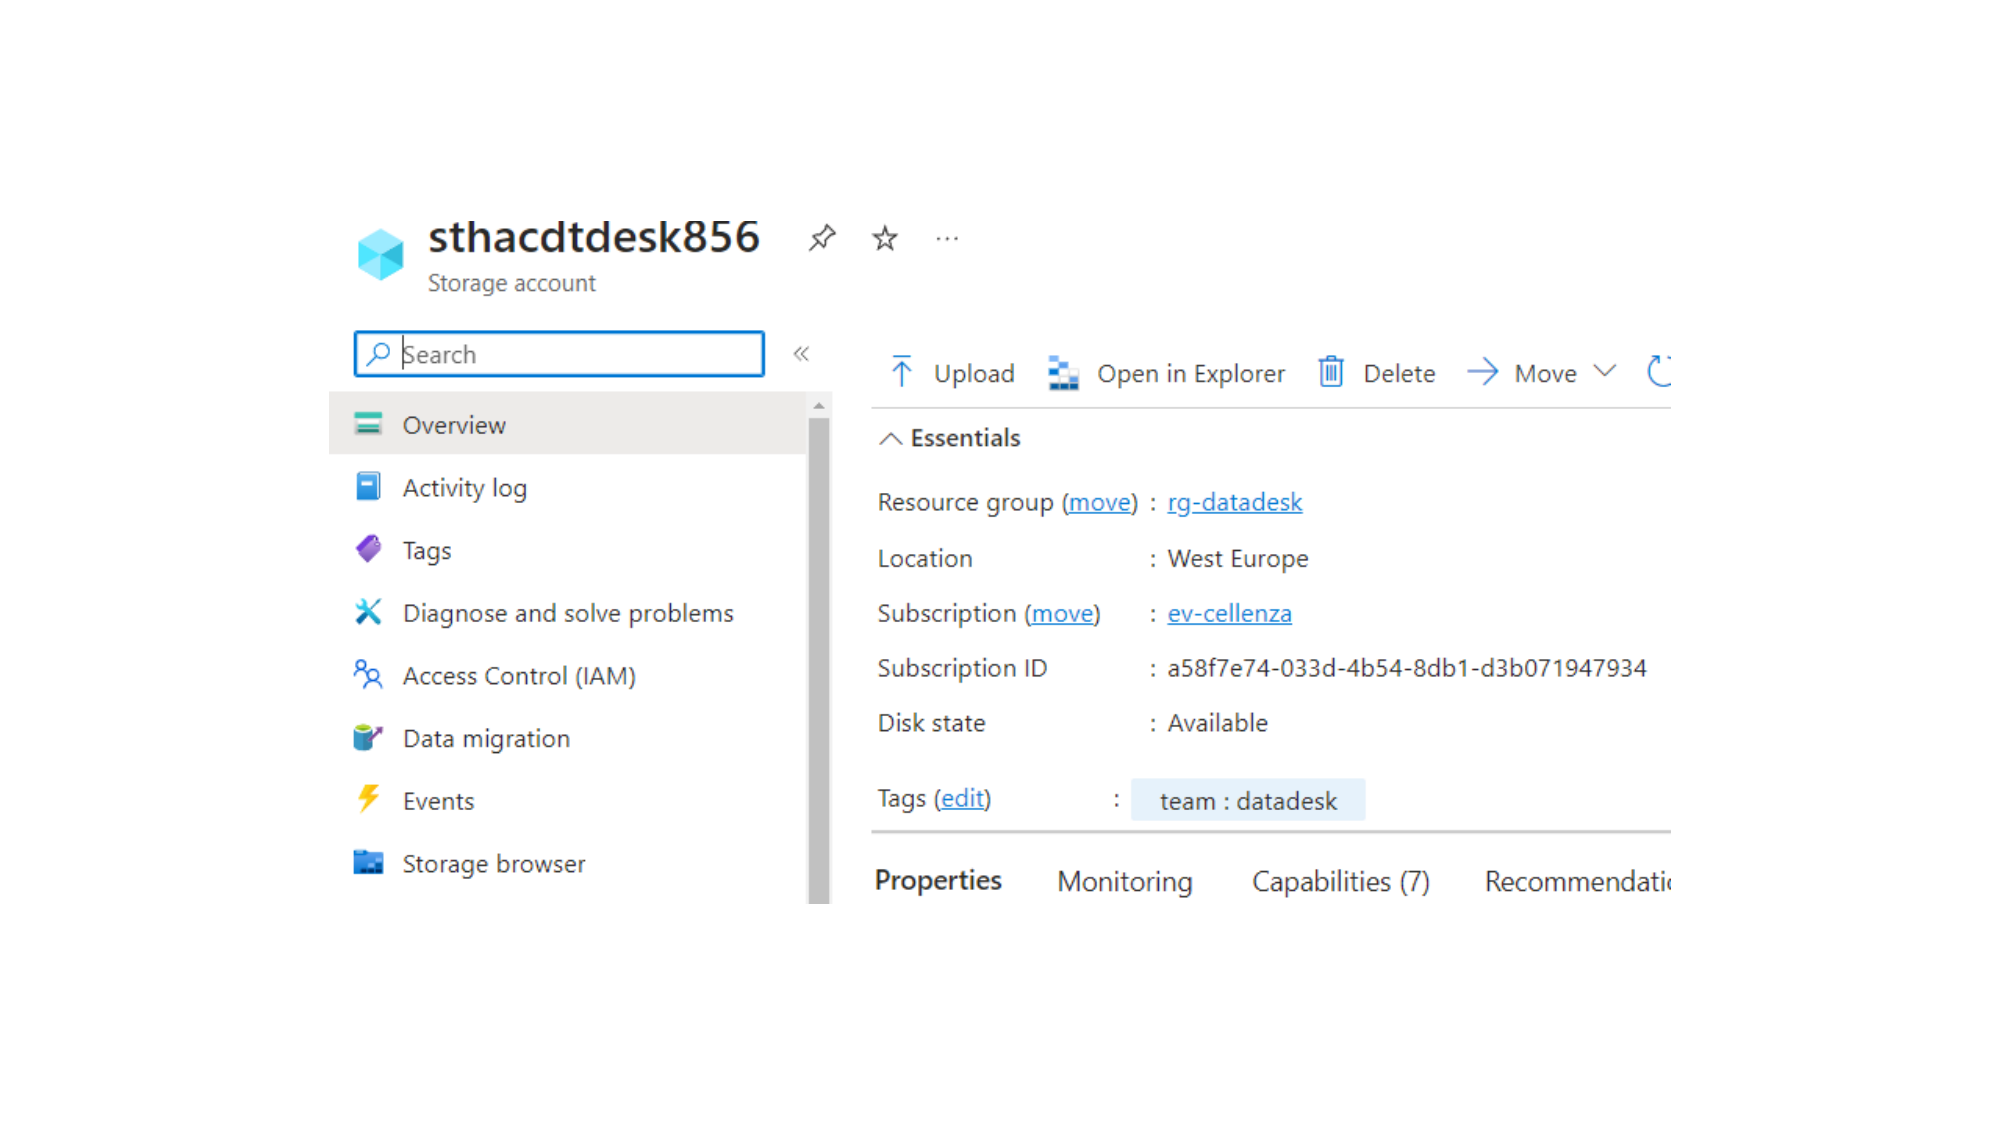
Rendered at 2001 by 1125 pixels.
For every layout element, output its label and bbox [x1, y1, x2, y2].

picture [329, 221, 1671, 904]
